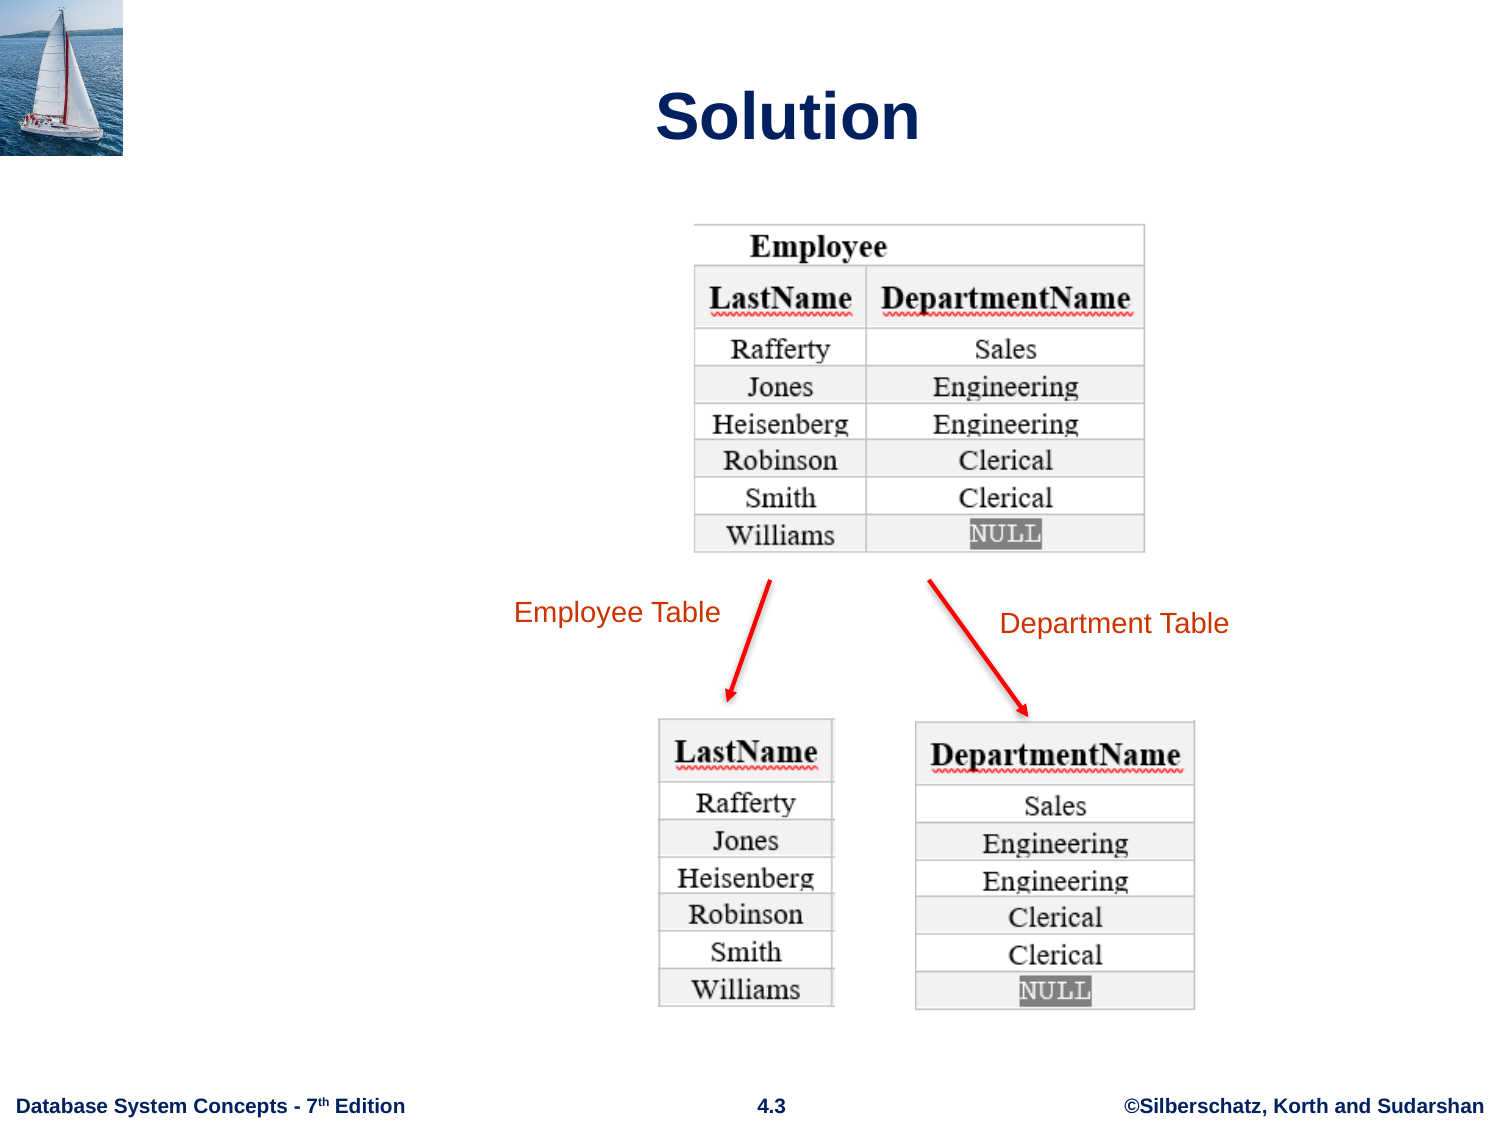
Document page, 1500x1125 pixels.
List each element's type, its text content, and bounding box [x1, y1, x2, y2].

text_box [726, 579, 771, 703]
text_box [928, 579, 1029, 718]
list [693, 220, 1153, 556]
picture [657, 717, 836, 1015]
picture [0, 0, 123, 156]
text_box Employee Table [499, 585, 721, 636]
picture [915, 720, 1198, 1015]
title Solution [125, 60, 1452, 161]
text_box Department Table [1033, 596, 1245, 647]
